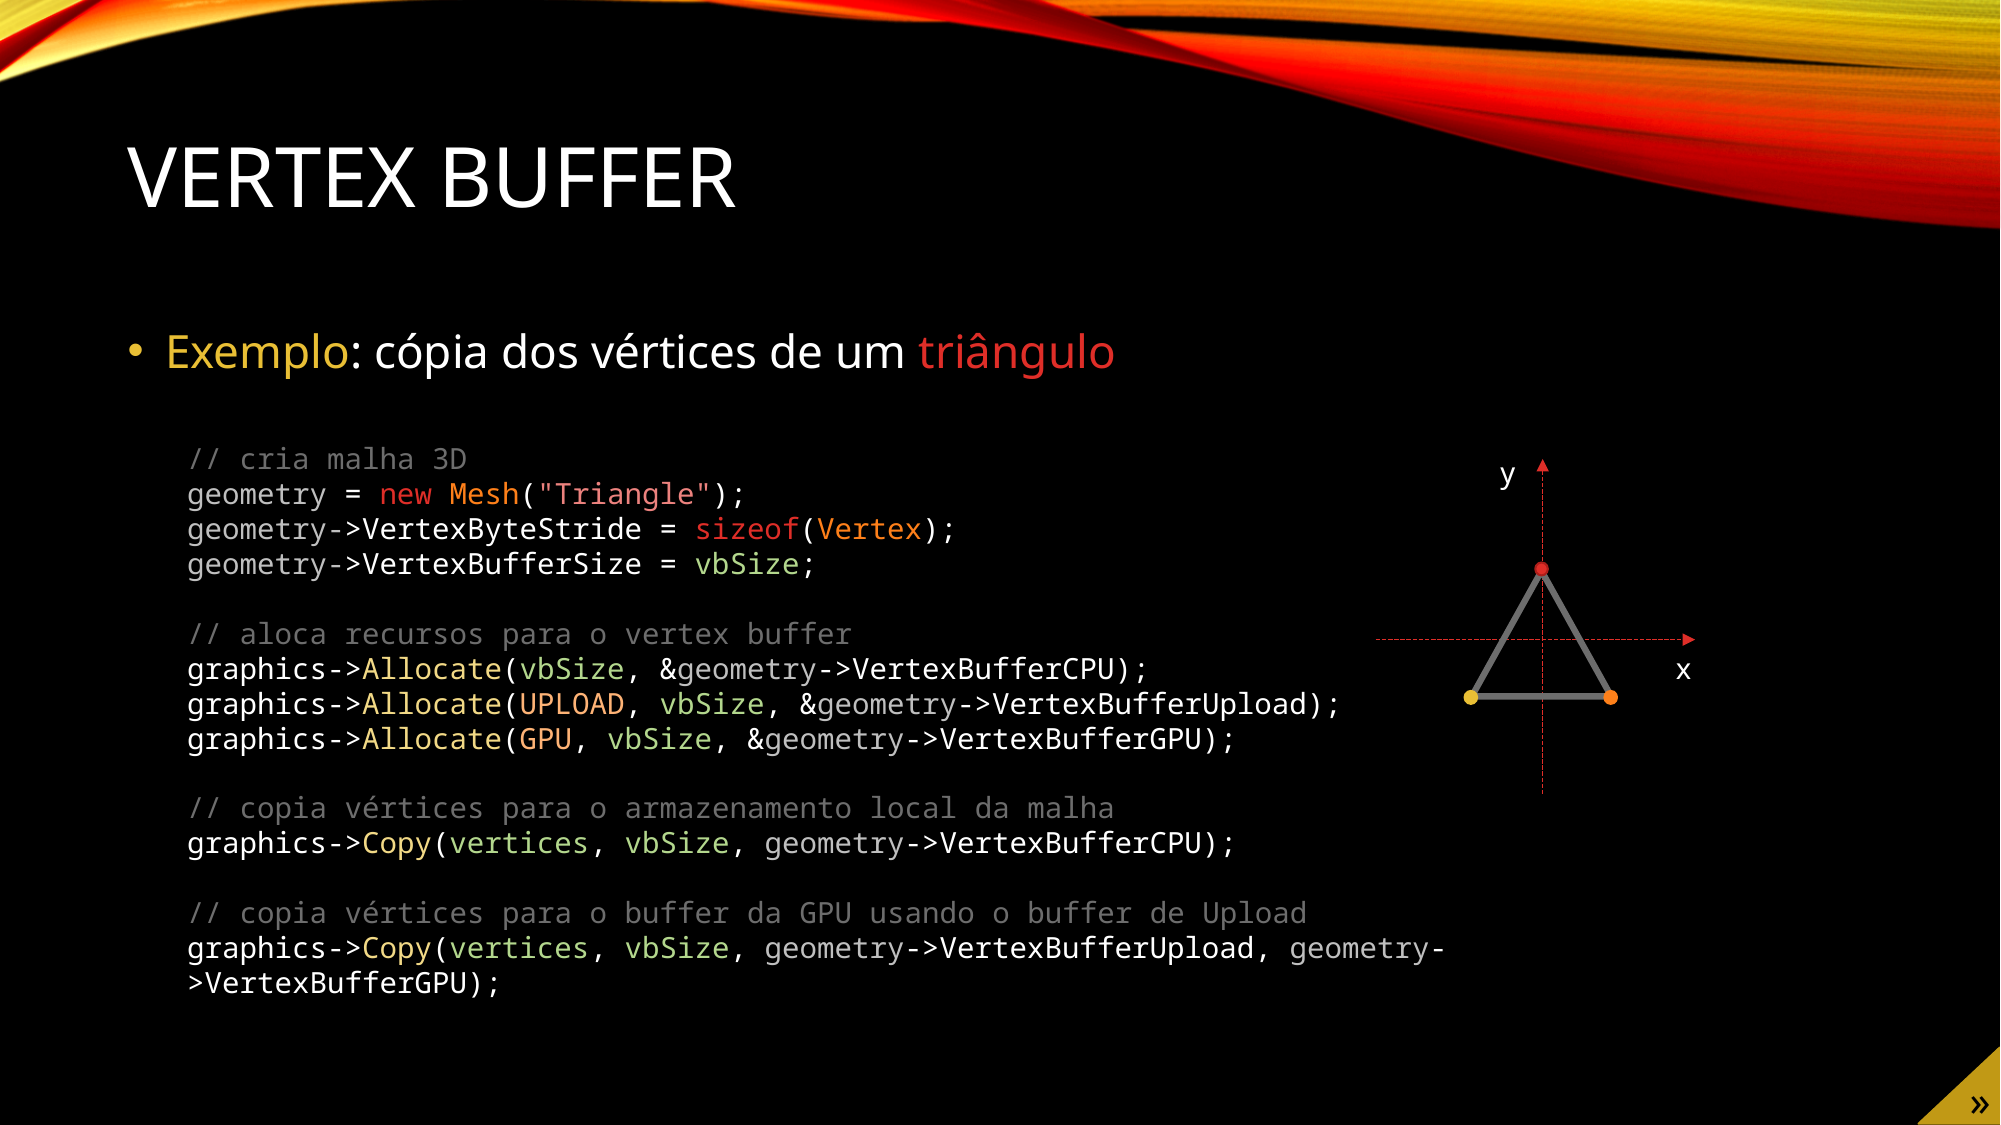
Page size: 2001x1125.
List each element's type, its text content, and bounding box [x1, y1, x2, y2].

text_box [1918, 1047, 2000, 1125]
title Vertex Buffer [112, 74, 1888, 288]
text_box // cria malha 3D geometry = new Mesh("Triangle"); geometry->VertexByteStride = sizeof(Vertex); geometry->VertexBufferSize = vbSize; // aloca recursos para o vertex buffer graphics->Allocate(vbSize, &geometry->VertexBufferCPU); graphics->Allocate(UPLOAD, vbSize, &geometry->VertexBufferUpload); graphics->Allocate(GPU, vbSize, &geometry->VertexBufferGPU); // copia vértices para o armazenamento local da malha graphics->Copy(vertices, vbSize, geometry->VertexBufferCPU); // copia vértices para o buffer da GPU usando o buffer de Upload graphics->Copy(vertices, vbSize, geometry->VertexBufferUpload, geometry->VertexBufferGPU); [172, 432, 1676, 1007]
picture [0, 0, 2001, 231]
list Exemplo: cópia dos vértices de um triângulo [112, 309, 1888, 1014]
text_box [1375, 447, 1707, 795]
